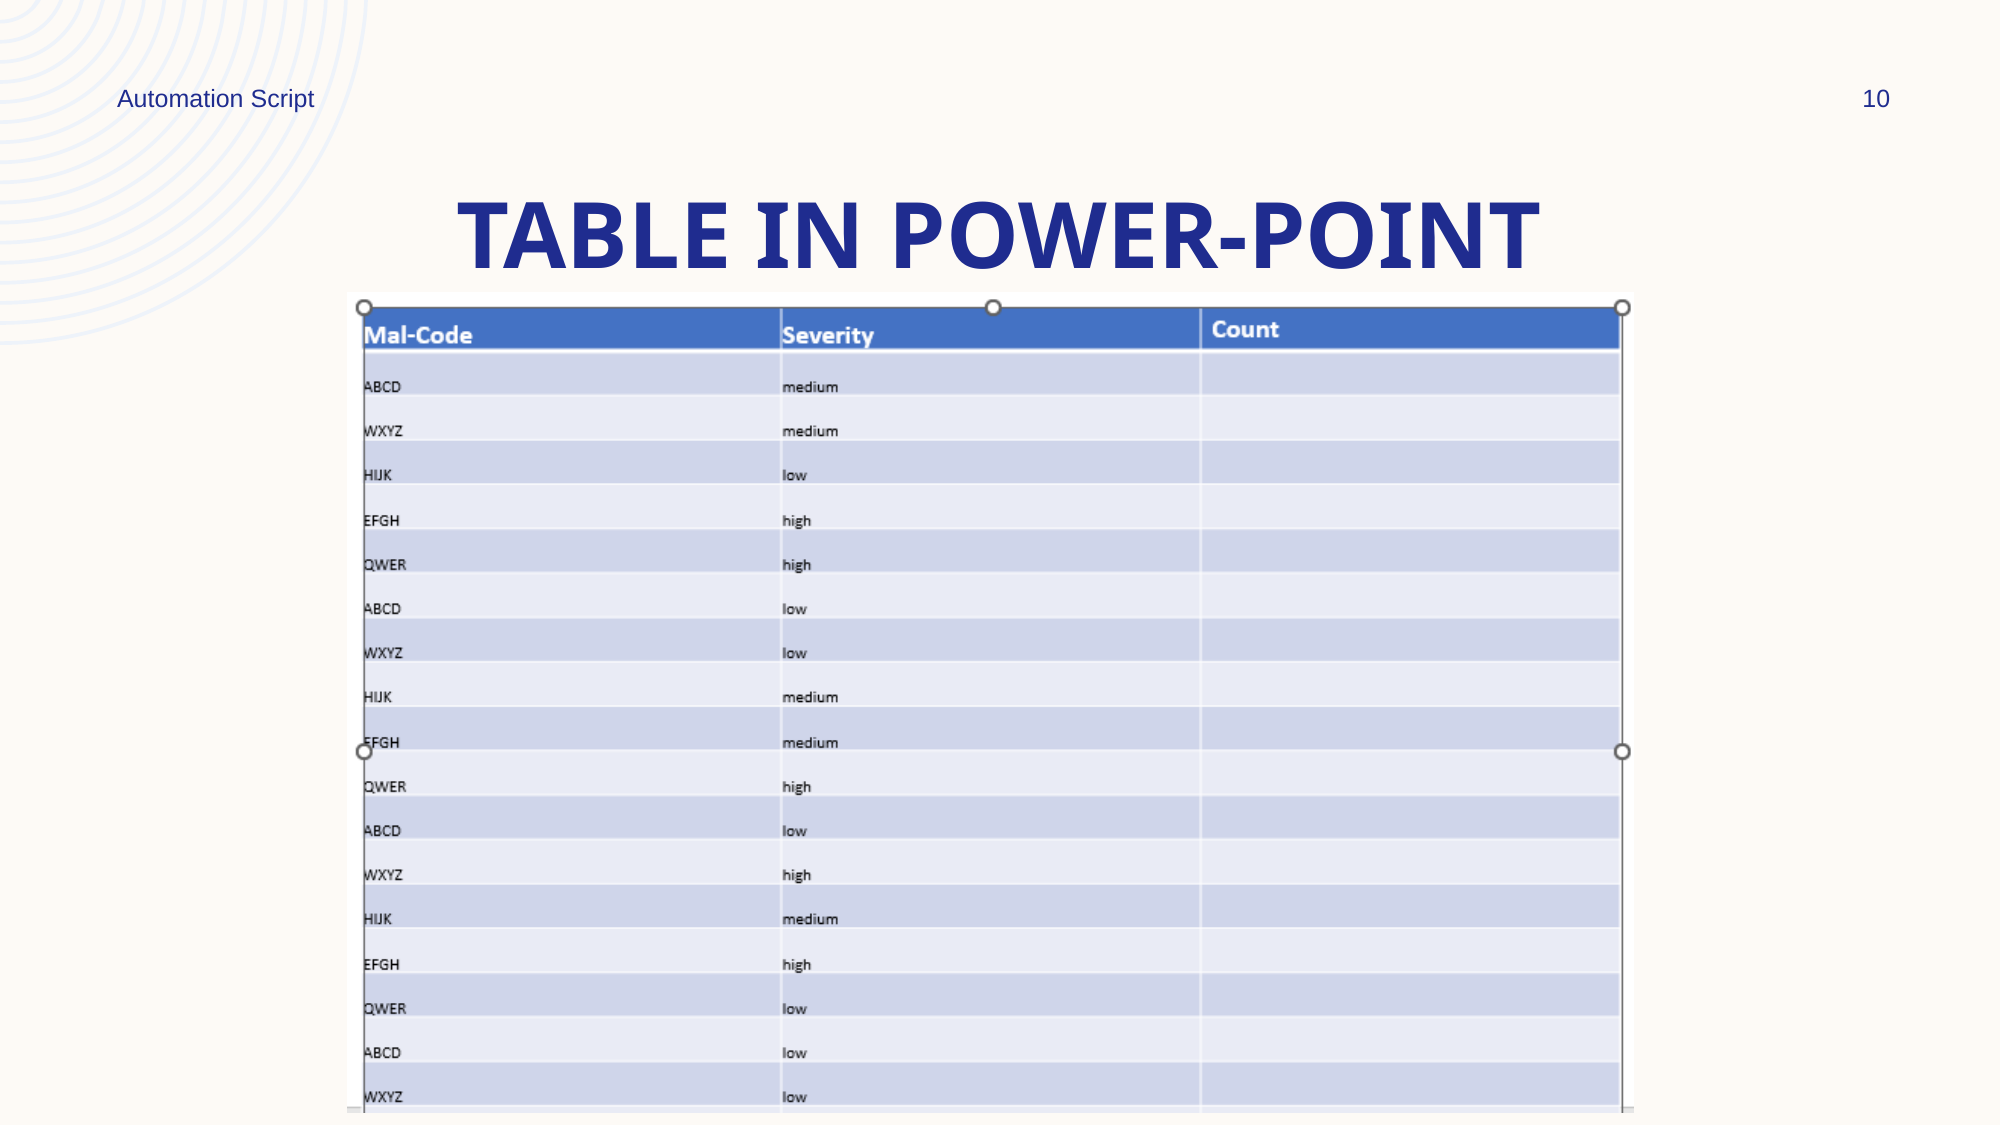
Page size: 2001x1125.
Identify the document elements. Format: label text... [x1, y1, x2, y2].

title table in power-point [124, 169, 1875, 296]
footer Automation Script [101, 75, 627, 120]
slide_number 10 [1795, 75, 1958, 120]
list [347, 292, 1634, 1113]
